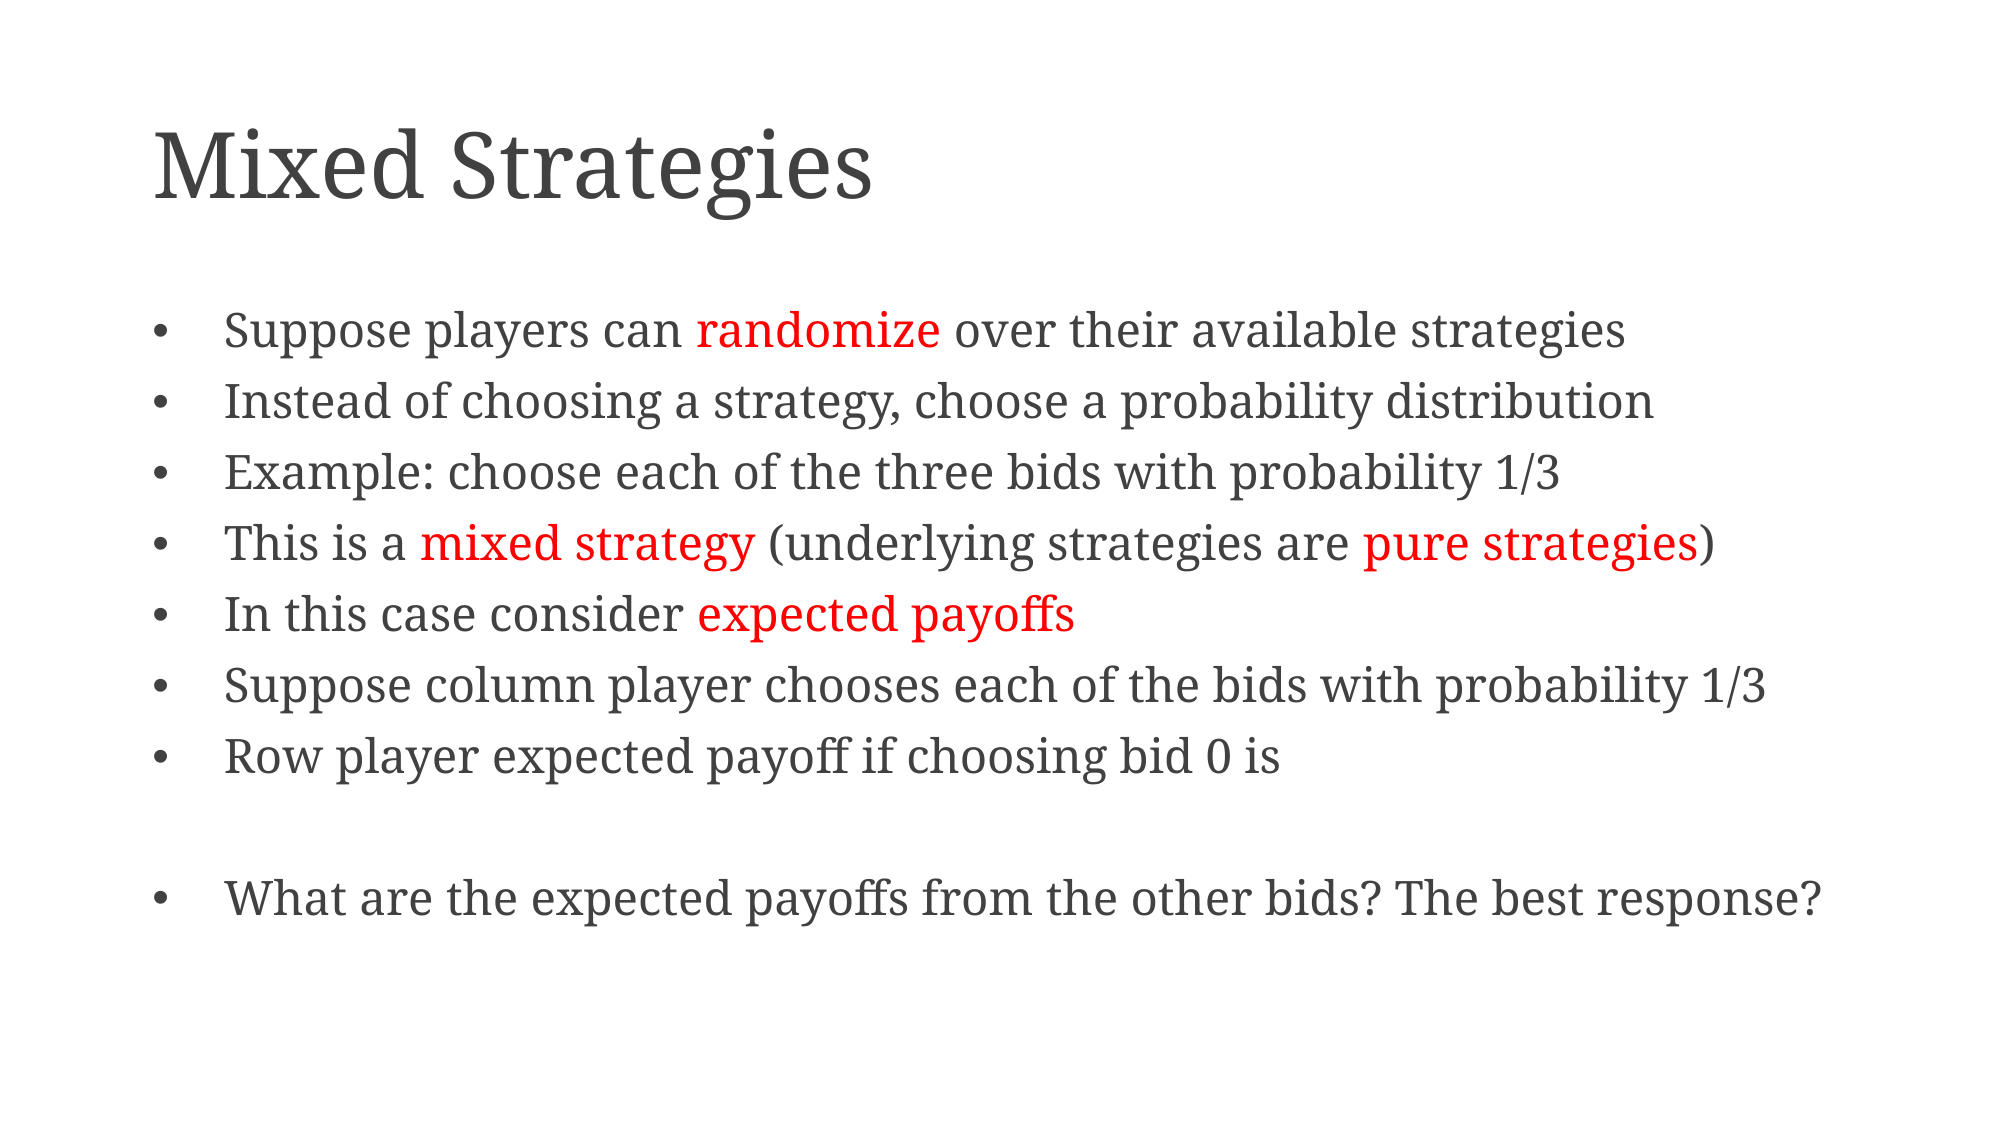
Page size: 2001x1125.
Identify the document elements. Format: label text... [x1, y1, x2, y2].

title Mixed Strategies [137, 59, 1863, 278]
